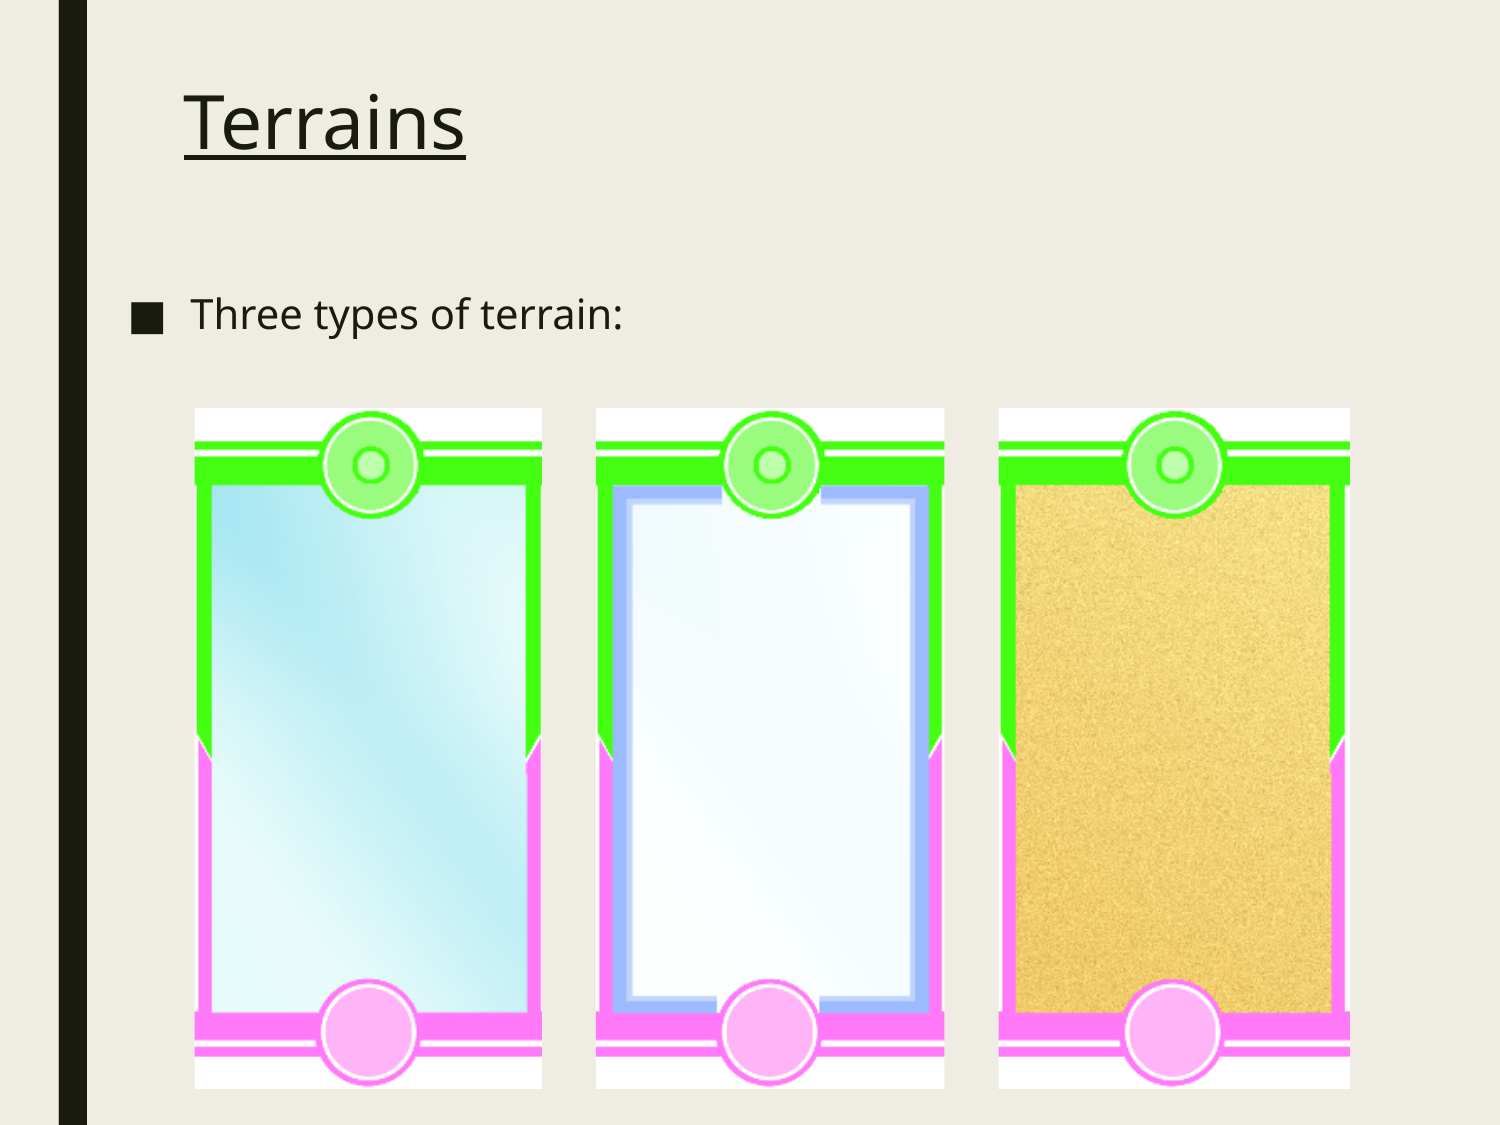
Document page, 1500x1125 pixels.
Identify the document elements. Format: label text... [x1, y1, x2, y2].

picture [595, 407, 945, 1089]
list Three types of terrain: [112, 284, 1387, 950]
title Terrains [168, 77, 1351, 284]
picture [194, 407, 542, 1089]
picture [998, 407, 1350, 1089]
